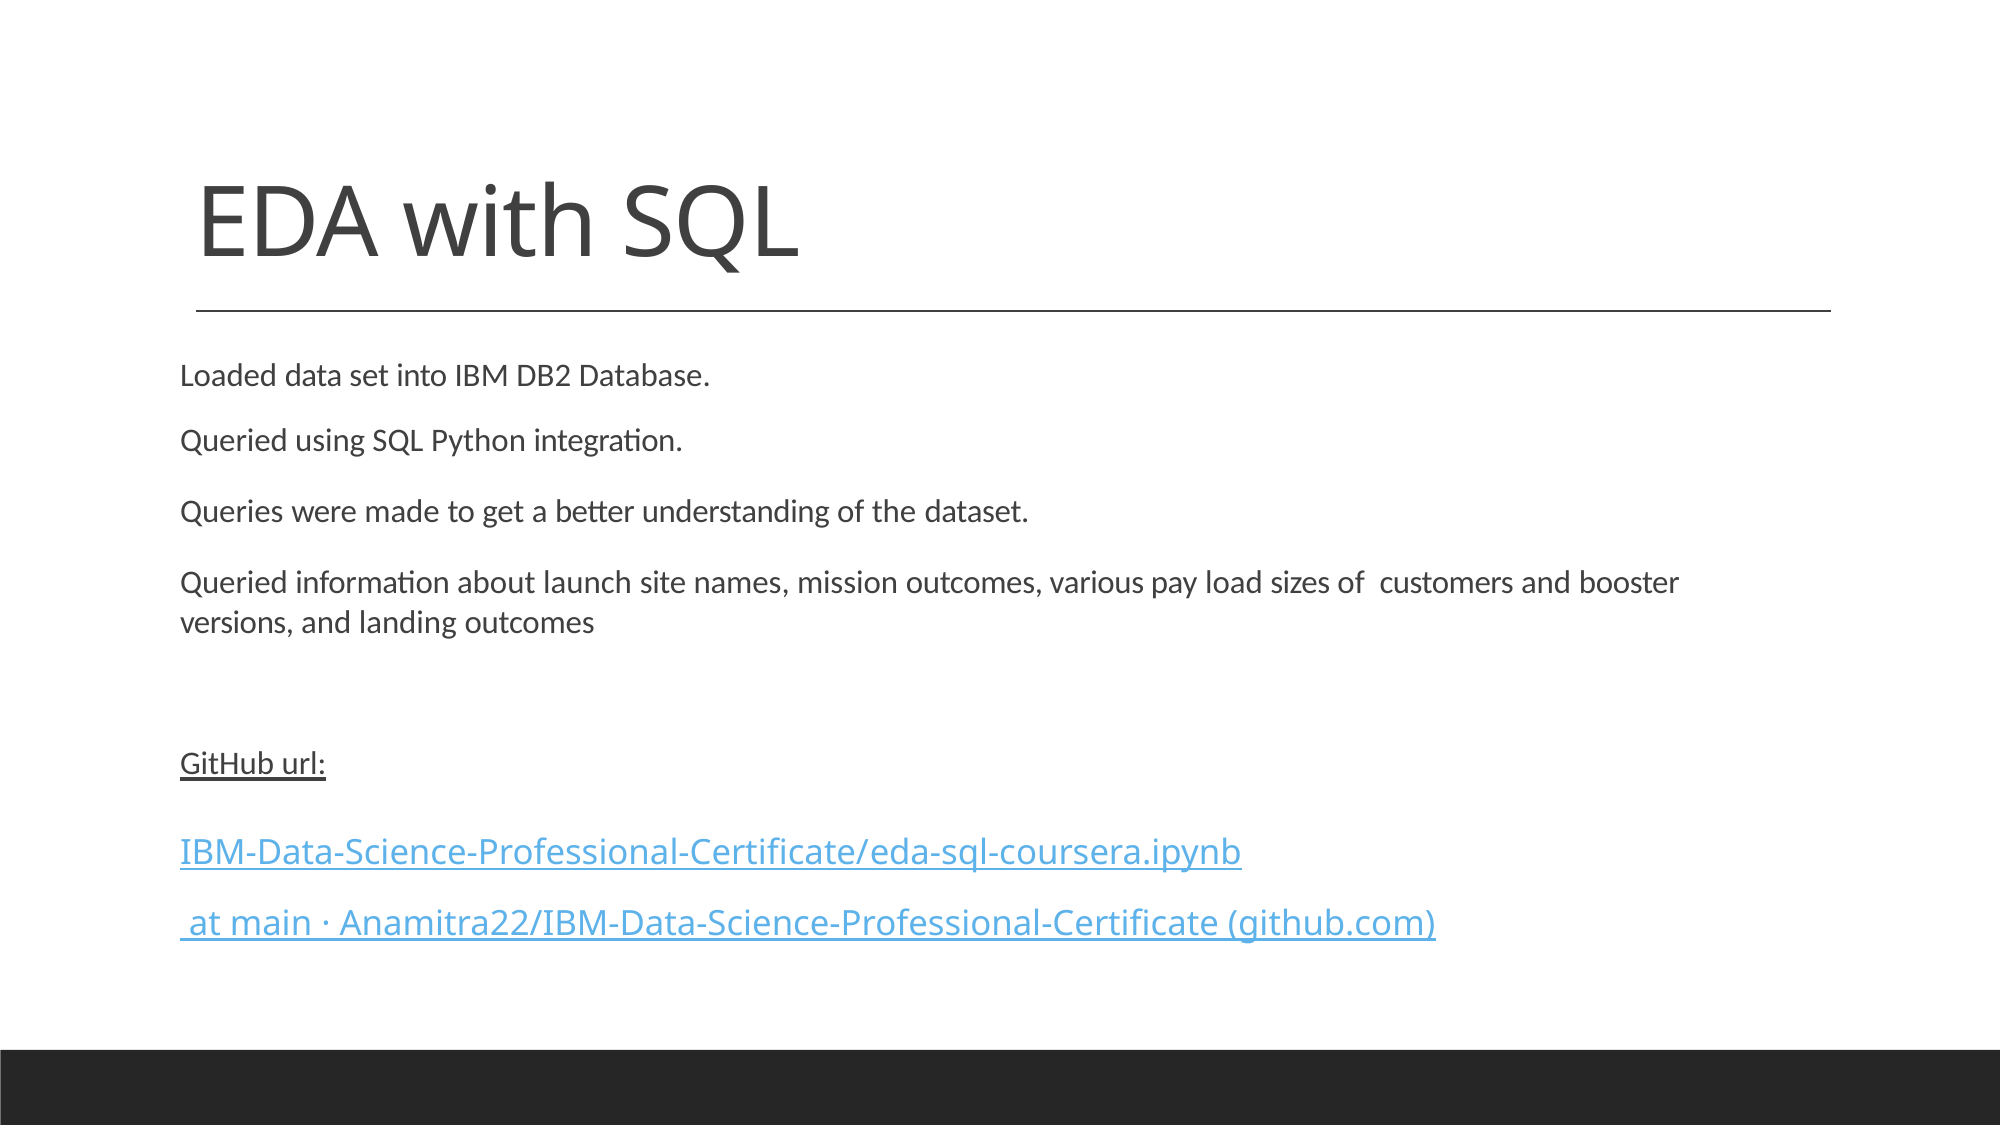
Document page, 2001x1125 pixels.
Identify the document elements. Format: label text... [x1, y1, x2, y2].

list Loaded data set into IBM DB2 Database. Queried using SQL Python integration. Queries were made to get a better understanding of the dataset. Queried information about launch site names, mission outcomes, various pay load sizes of customers and booster versions, and landing outcomes GitHub url: IBM-Data-Science-Professional-Certificate/eda-sql-coursera.ipynb at main · Anamitra22/IBM-Data-Science-Professional-Certificate (github.com) [180, 345, 1830, 963]
title EDA with SQL [180, 47, 1830, 285]
